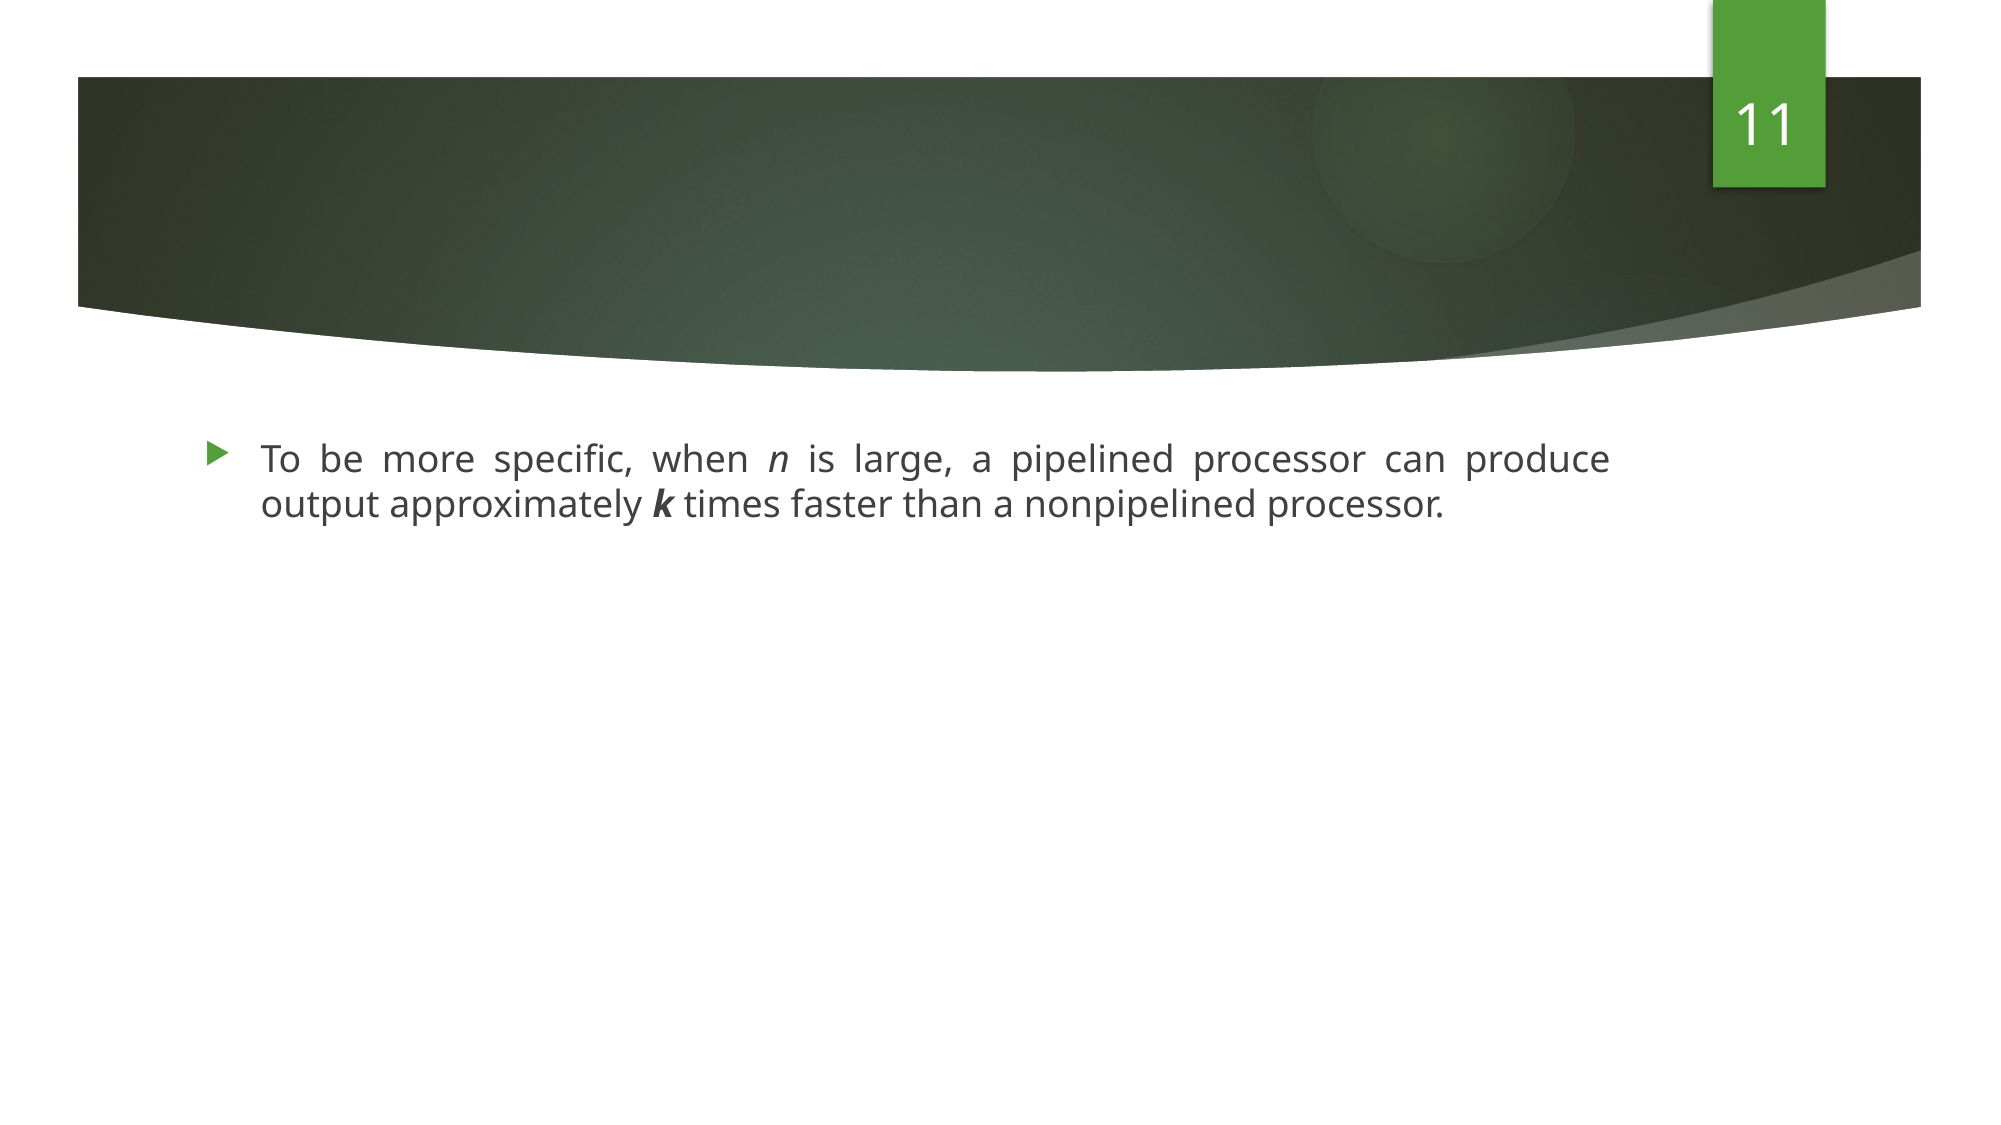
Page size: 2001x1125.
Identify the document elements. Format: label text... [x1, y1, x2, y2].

slide_number 11 [1698, 48, 1836, 175]
list To be more specific, when n is large, a pipelined processor can produce output approximately k times faster than a nonpipelined processor. [189, 427, 1627, 988]
